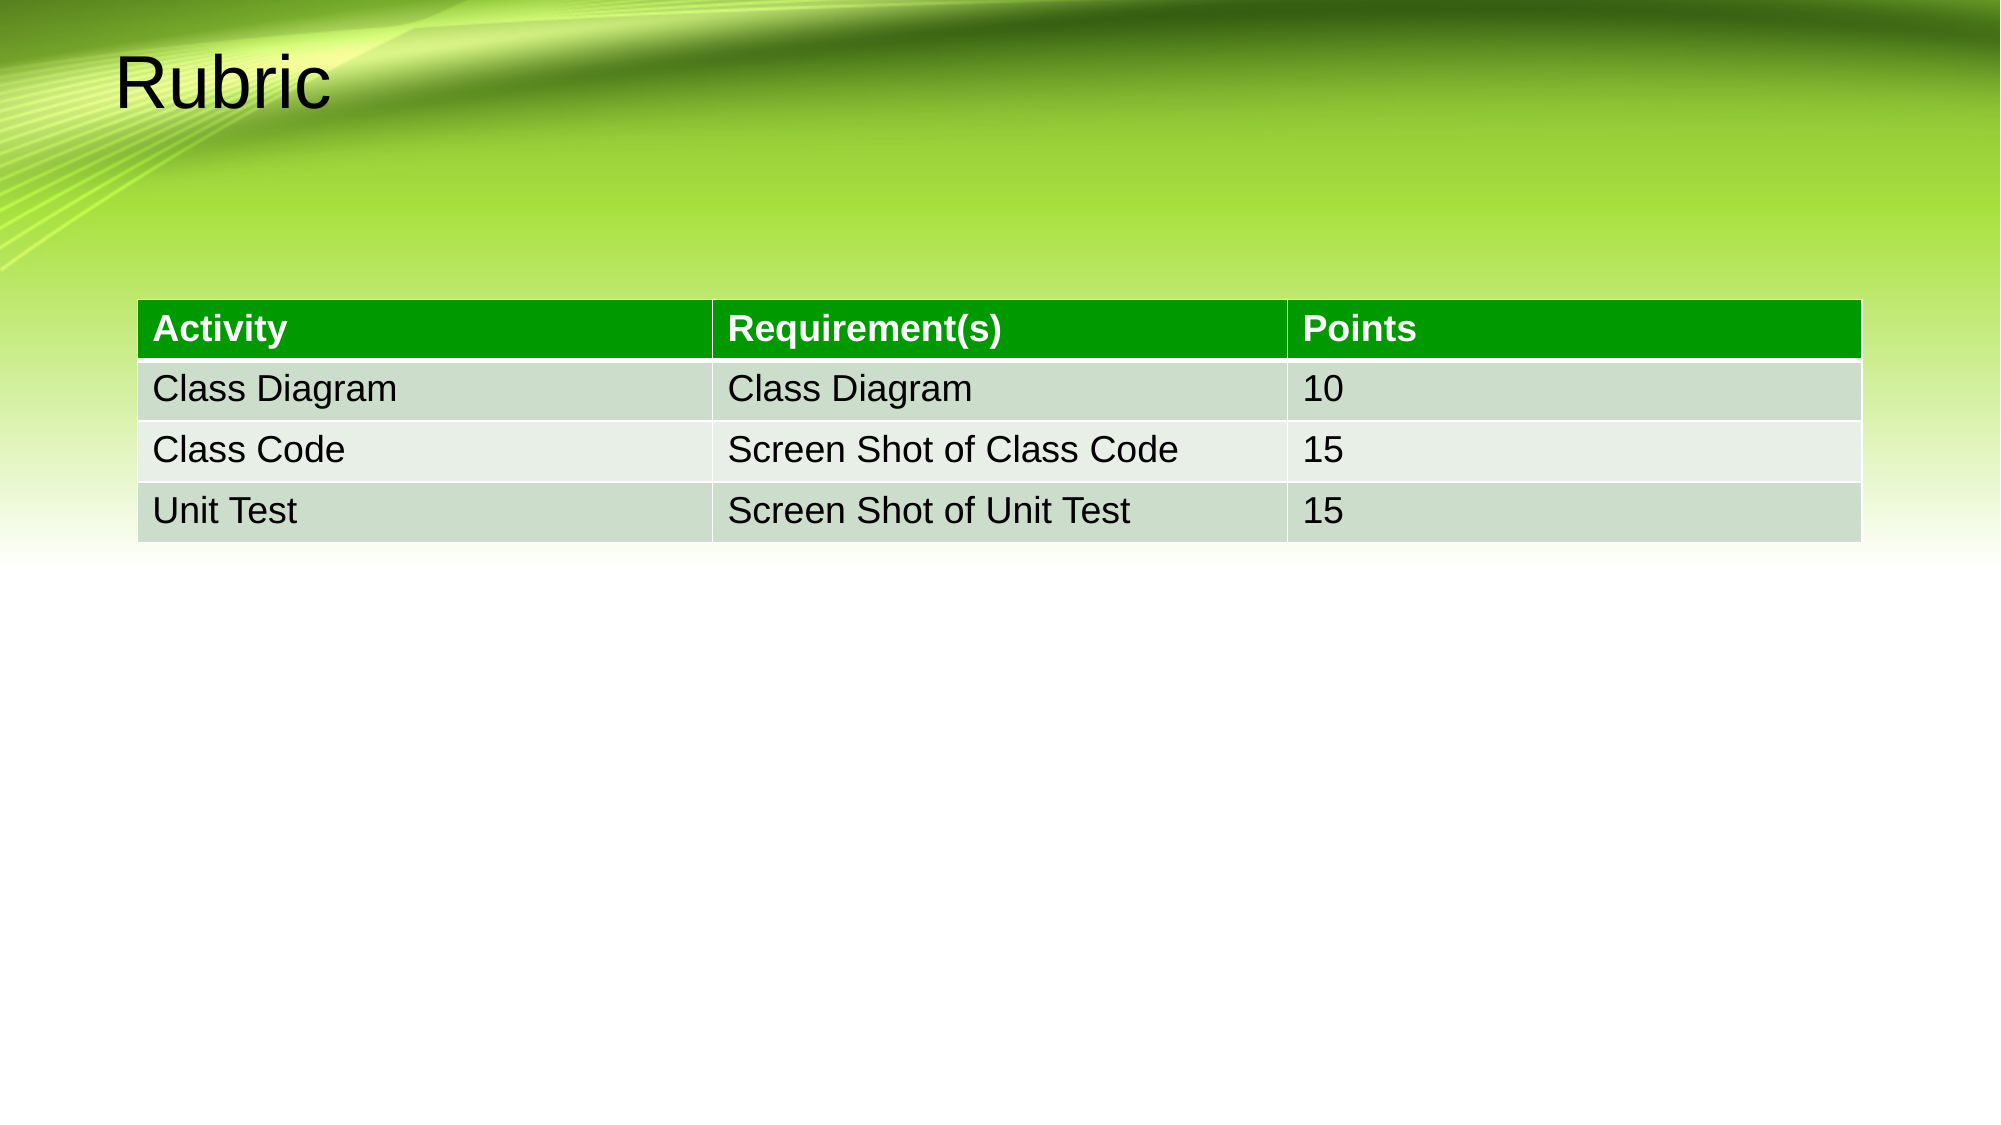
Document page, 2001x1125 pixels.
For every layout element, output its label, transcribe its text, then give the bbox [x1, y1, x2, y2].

table_cell 10 [1288, 363, 1861, 420]
table_cell 15 [1288, 422, 1861, 481]
table_cell Class Diagram [138, 363, 712, 420]
table_cell Class Diagram [713, 363, 1287, 420]
table_cell Unit Test [138, 483, 712, 542]
title Rubric [99, 30, 1901, 127]
table_cell Screen Shot of Unit Test [713, 483, 1287, 542]
table_header Points [1288, 300, 1861, 358]
table_cell Class Code [138, 422, 712, 481]
table_cell 15 [1288, 483, 1861, 542]
picture [0, 0, 2000, 1125]
table_cell Screen Shot of Class Code [713, 422, 1287, 481]
table_header Activity [138, 300, 712, 358]
table_header Requirement(s) [713, 300, 1287, 358]
